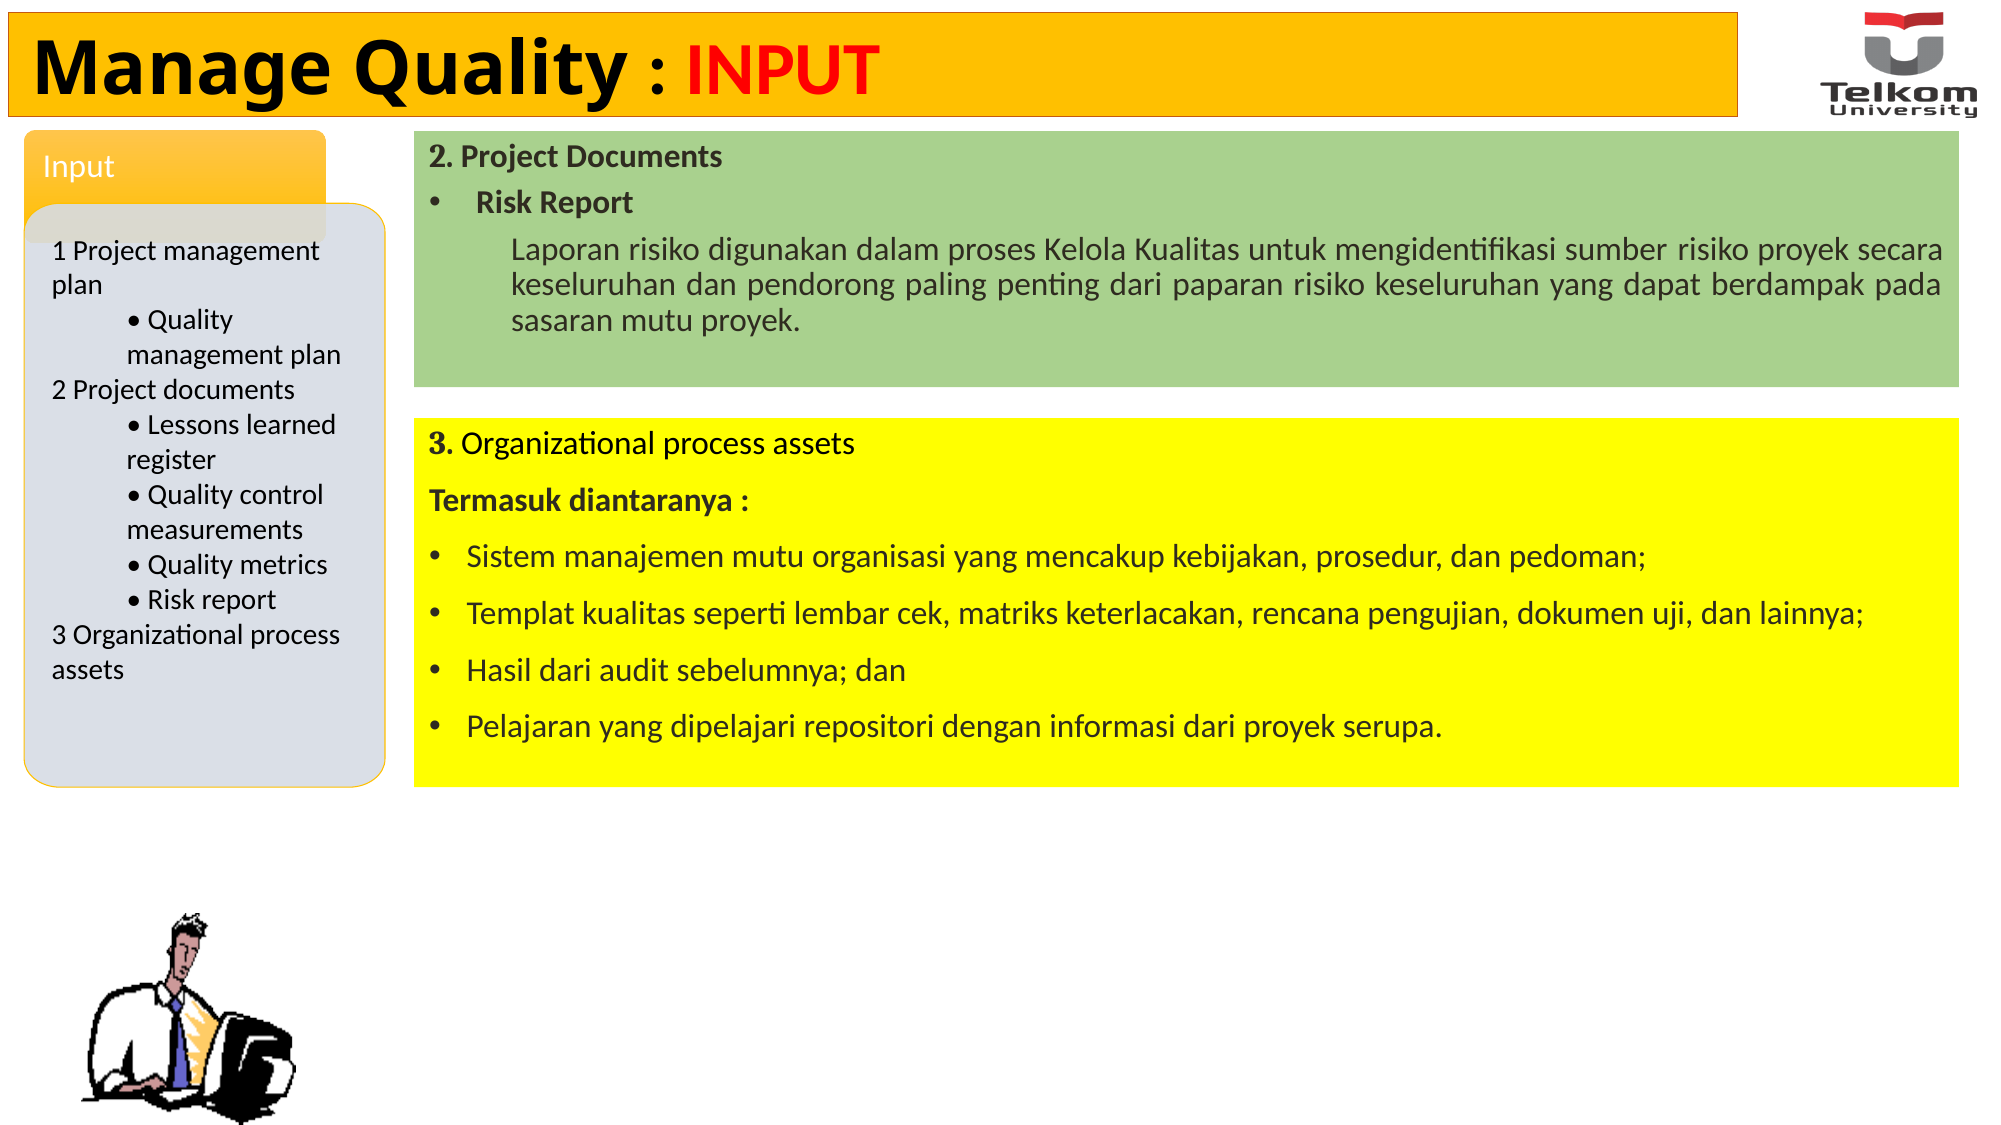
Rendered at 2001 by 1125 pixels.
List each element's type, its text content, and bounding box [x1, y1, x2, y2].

text_box 2. Project Documents Risk Report Laporan risiko digunakan dalam proses Kelola Kualitas untuk mengidentifikasi sumber risiko proyek secara keseluruhan dan pendorong paling penting dari paparan risiko keseluruhan yang dapat berdampak pada sasaran mutu proyek. [414, 131, 1959, 388]
picture [1820, 12, 1977, 118]
text_box 1 Project management plan • Quality management plan 2 Project documents • Lessons learned register • Quality control measurements • Quality metrics • Risk report 3 Organizational process assets [23, 202, 386, 788]
picture [81, 913, 296, 1125]
text_box 3. Organizational process assets Termasuk diantaranya : Sistem manajemen mutu organisasi yang mencakup kebijakan, prosedur, dan pedoman; Templat kualitas seperti lembar cek, matriks keterlacakan, rencana pengujian, dokumen uji, dan lainnya; Hasil dari audit sebelumnya; dan Pelajaran yang dipelajari repositori dengan informasi dari proyek serupa. [414, 418, 1959, 788]
text_box Input [24, 129, 326, 224]
text_box Manage Quality : INPUT [8, 12, 1738, 117]
